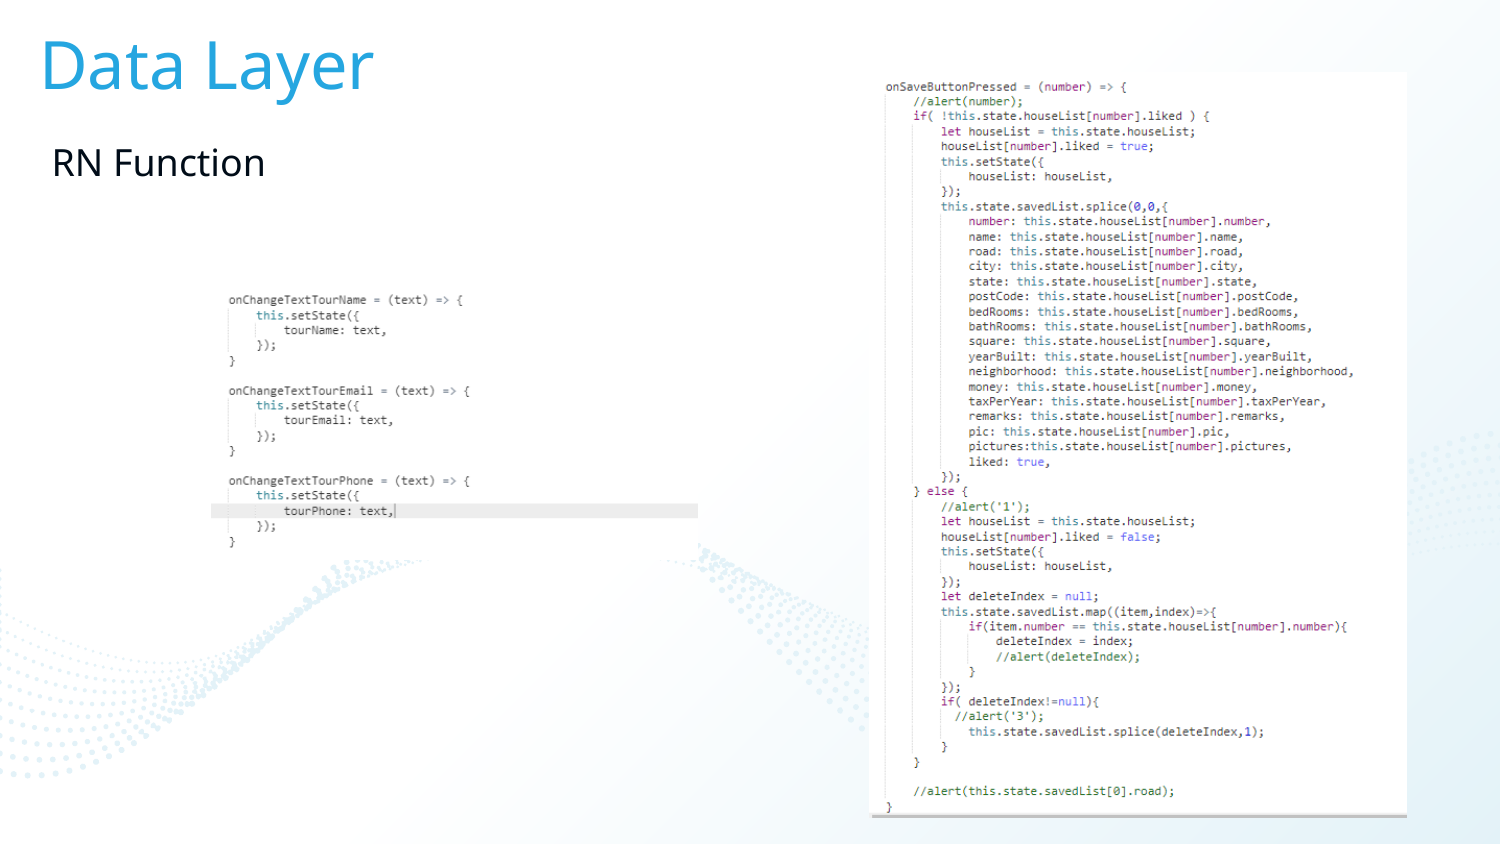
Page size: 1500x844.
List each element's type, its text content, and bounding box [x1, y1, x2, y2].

picture [869, 71, 1407, 819]
picture [211, 284, 698, 560]
title Data Layer [39, 33, 1113, 105]
list RN Function [39, 132, 864, 758]
